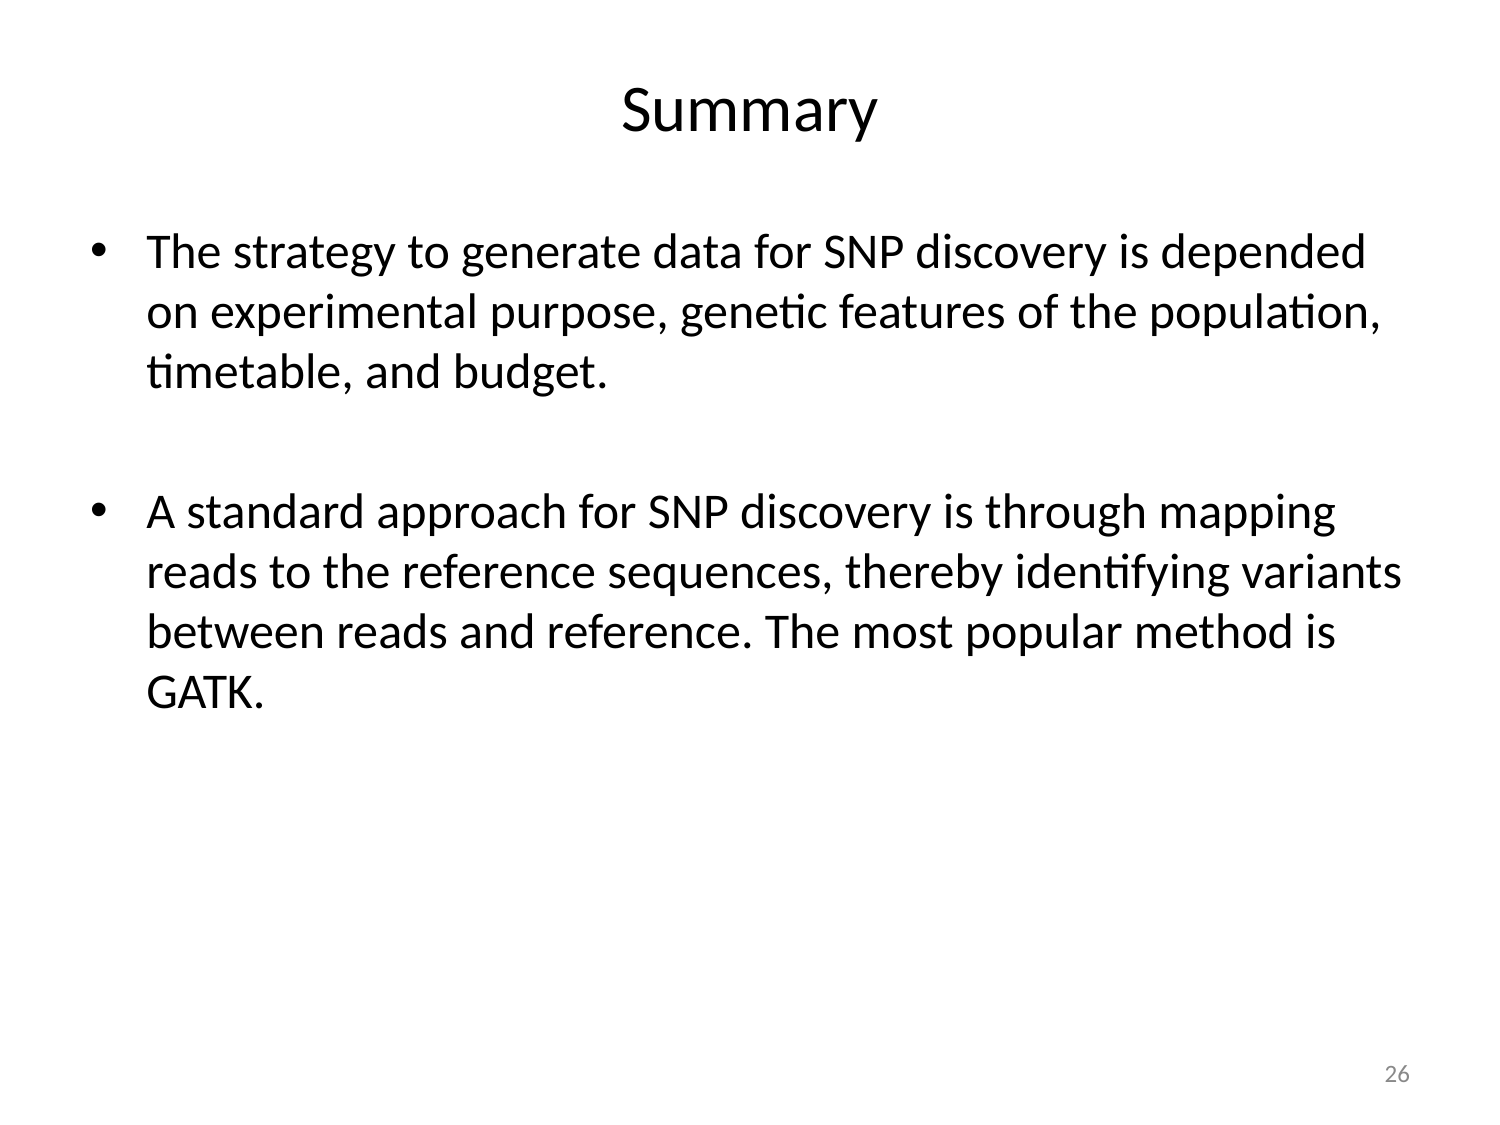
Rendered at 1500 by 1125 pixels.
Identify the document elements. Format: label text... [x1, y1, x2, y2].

title Summary [75, 45, 1425, 164]
slide_number 25 [1074, 1042, 1425, 1103]
list The strategy to generate data for SNP discovery is depended on experimental purpose, genetic features of the population, timetable, and budget. A standard approach for SNP discovery is through mapping reads to the reference sequences, thereby identifying variants between reads and reference. The most popular method is GATK. [75, 211, 1425, 770]
